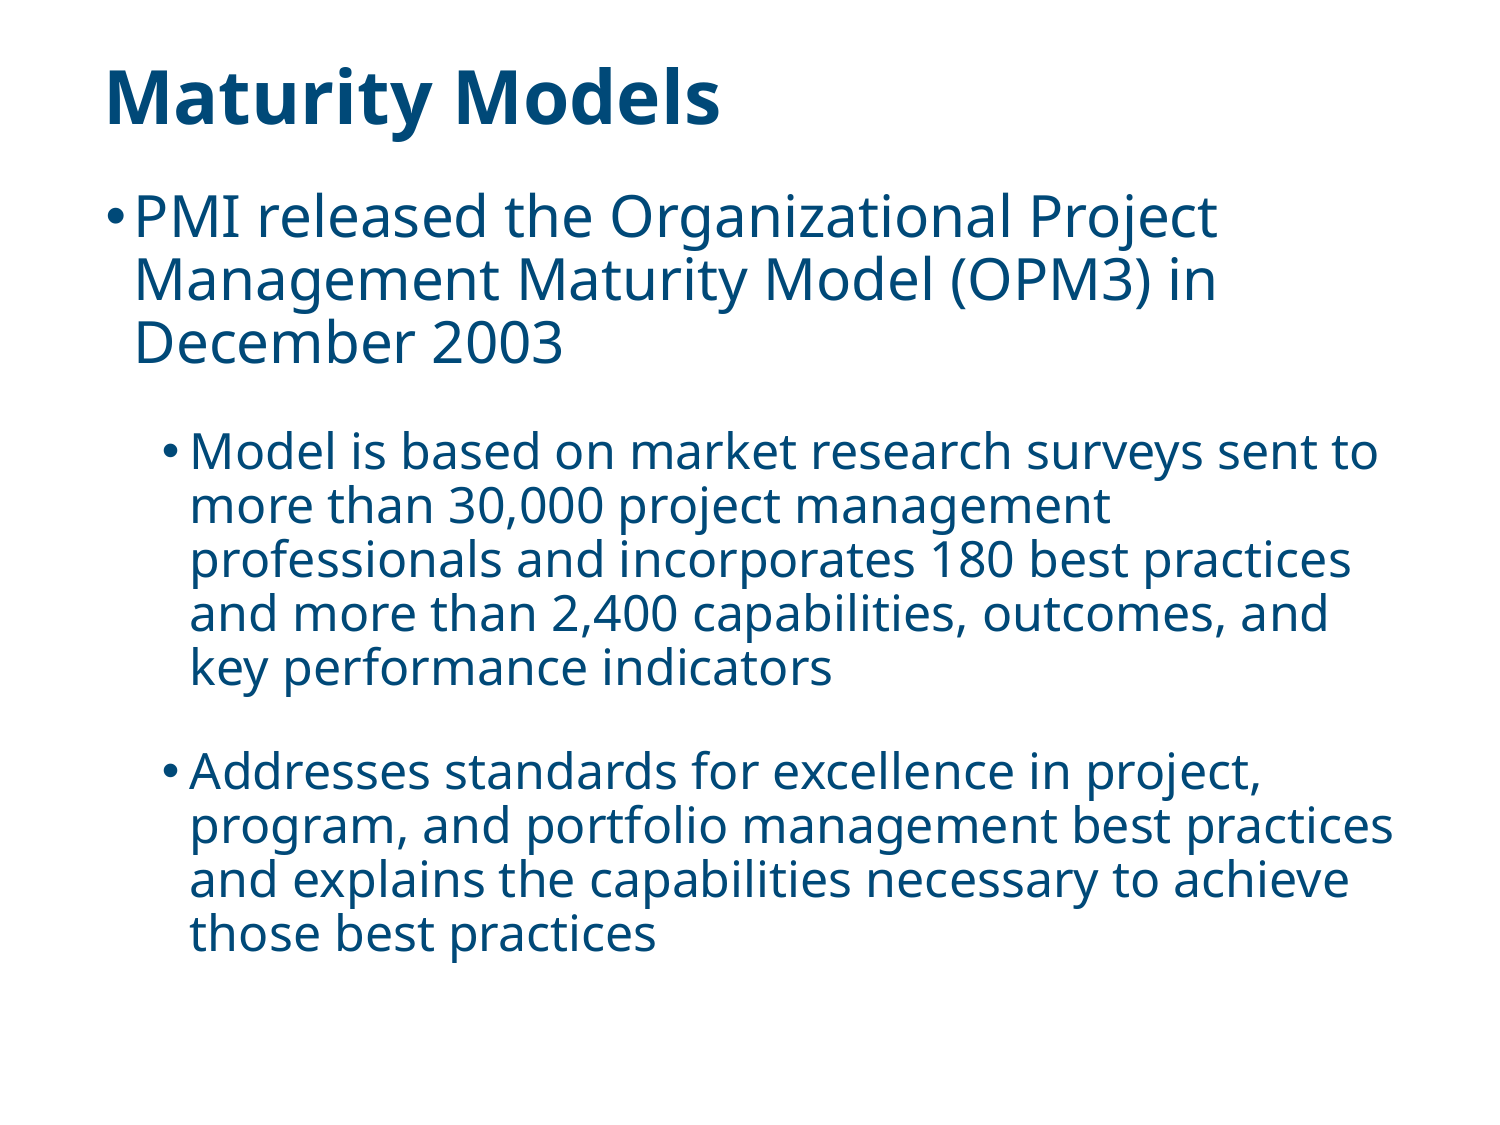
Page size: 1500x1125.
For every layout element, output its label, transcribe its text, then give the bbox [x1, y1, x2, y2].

list PMI released the Organizational Project Management Maturity Model (OPM3) in December 2003 Model is based on market research surveys sent to more than 30,000 project management professionals and incorporates 180 best practices and more than 2,400 capabilities, outcomes, and key performance indicators Addresses standards for excellence in project, program, and portfolio management best practices and explains the capabilities necessary to achieve those best practices [105, 187, 1400, 939]
title Maturity Models [103, 59, 1397, 150]
